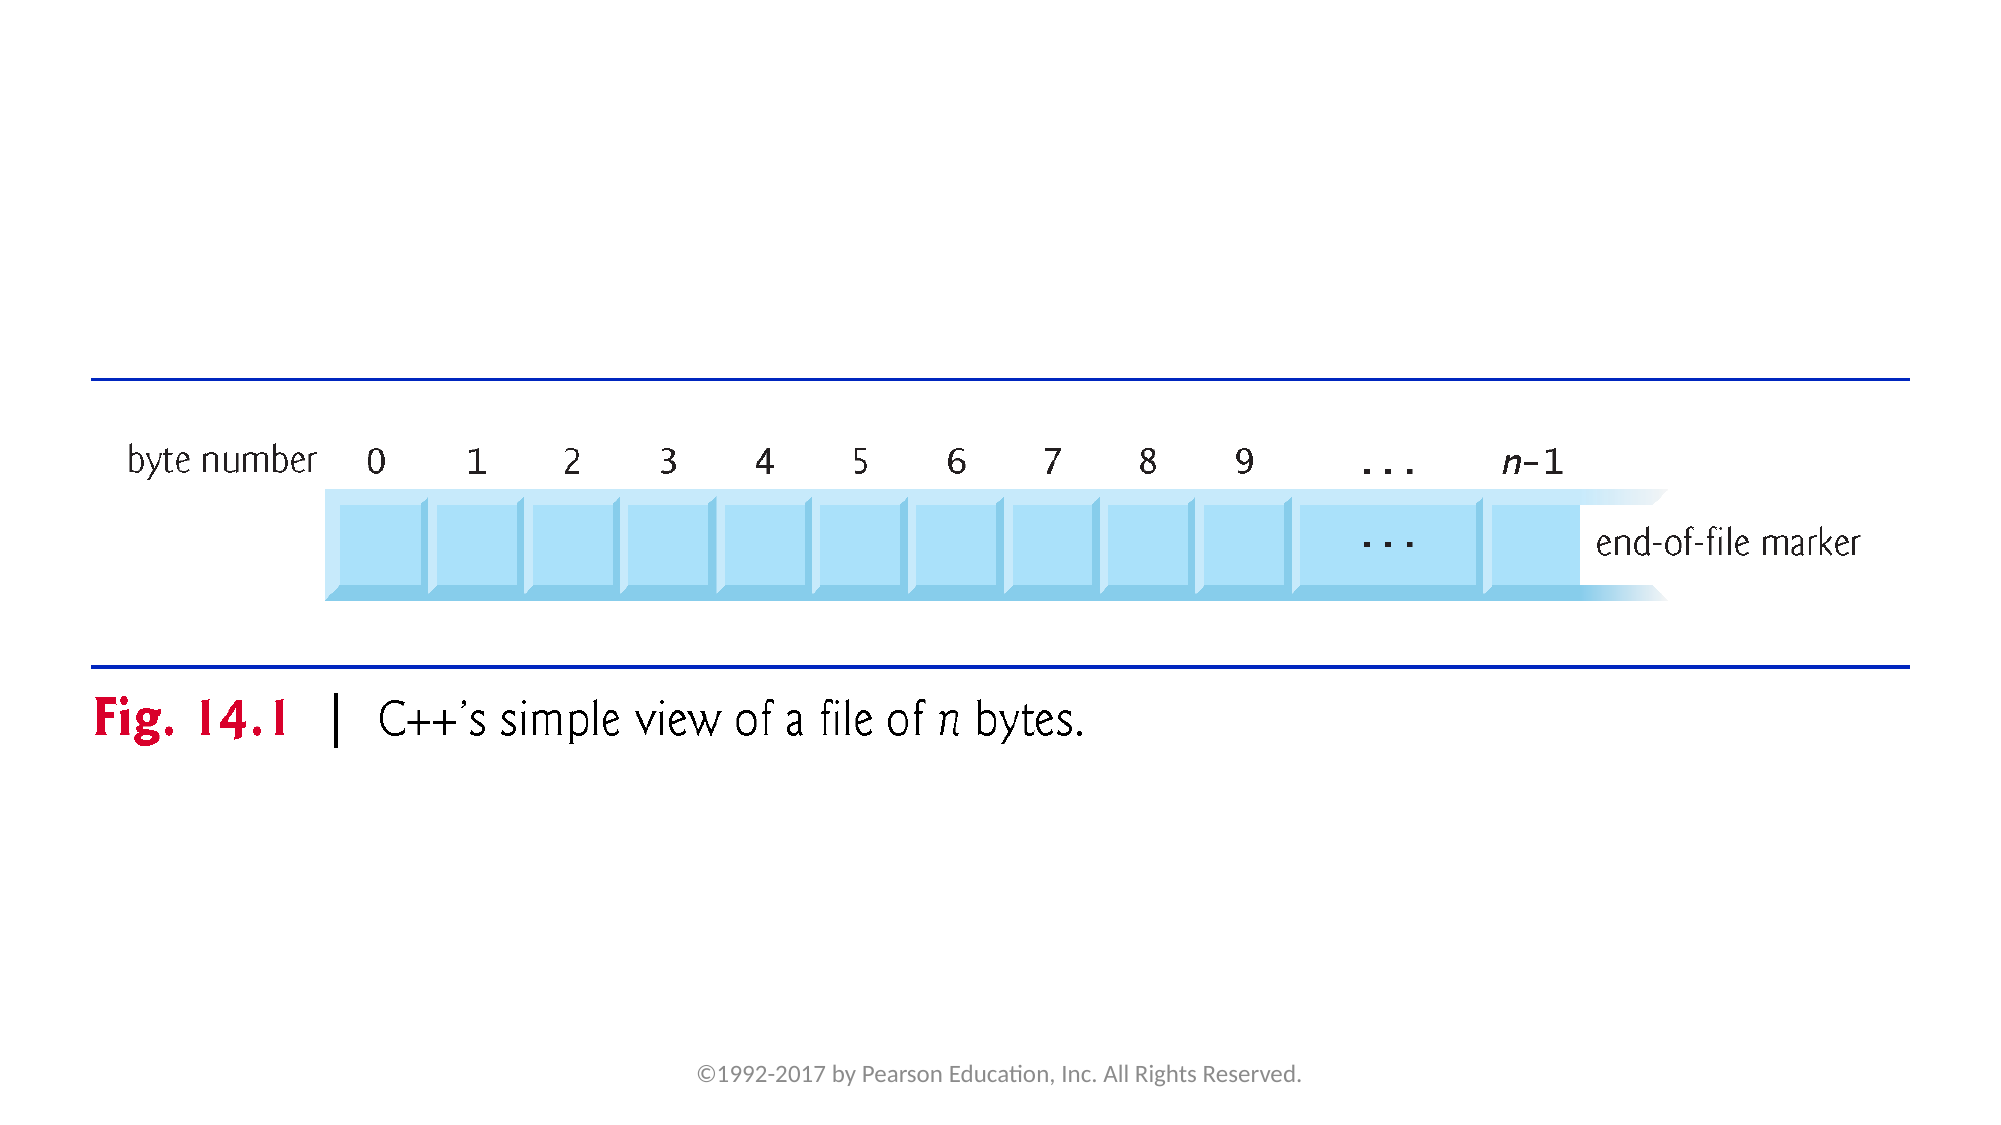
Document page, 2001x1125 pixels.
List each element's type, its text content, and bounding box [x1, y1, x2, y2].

picture [0, 286, 2000, 839]
footer ©1992-2017 by Pearson Education, Inc. All Rights Reserved. [662, 1042, 1338, 1103]
